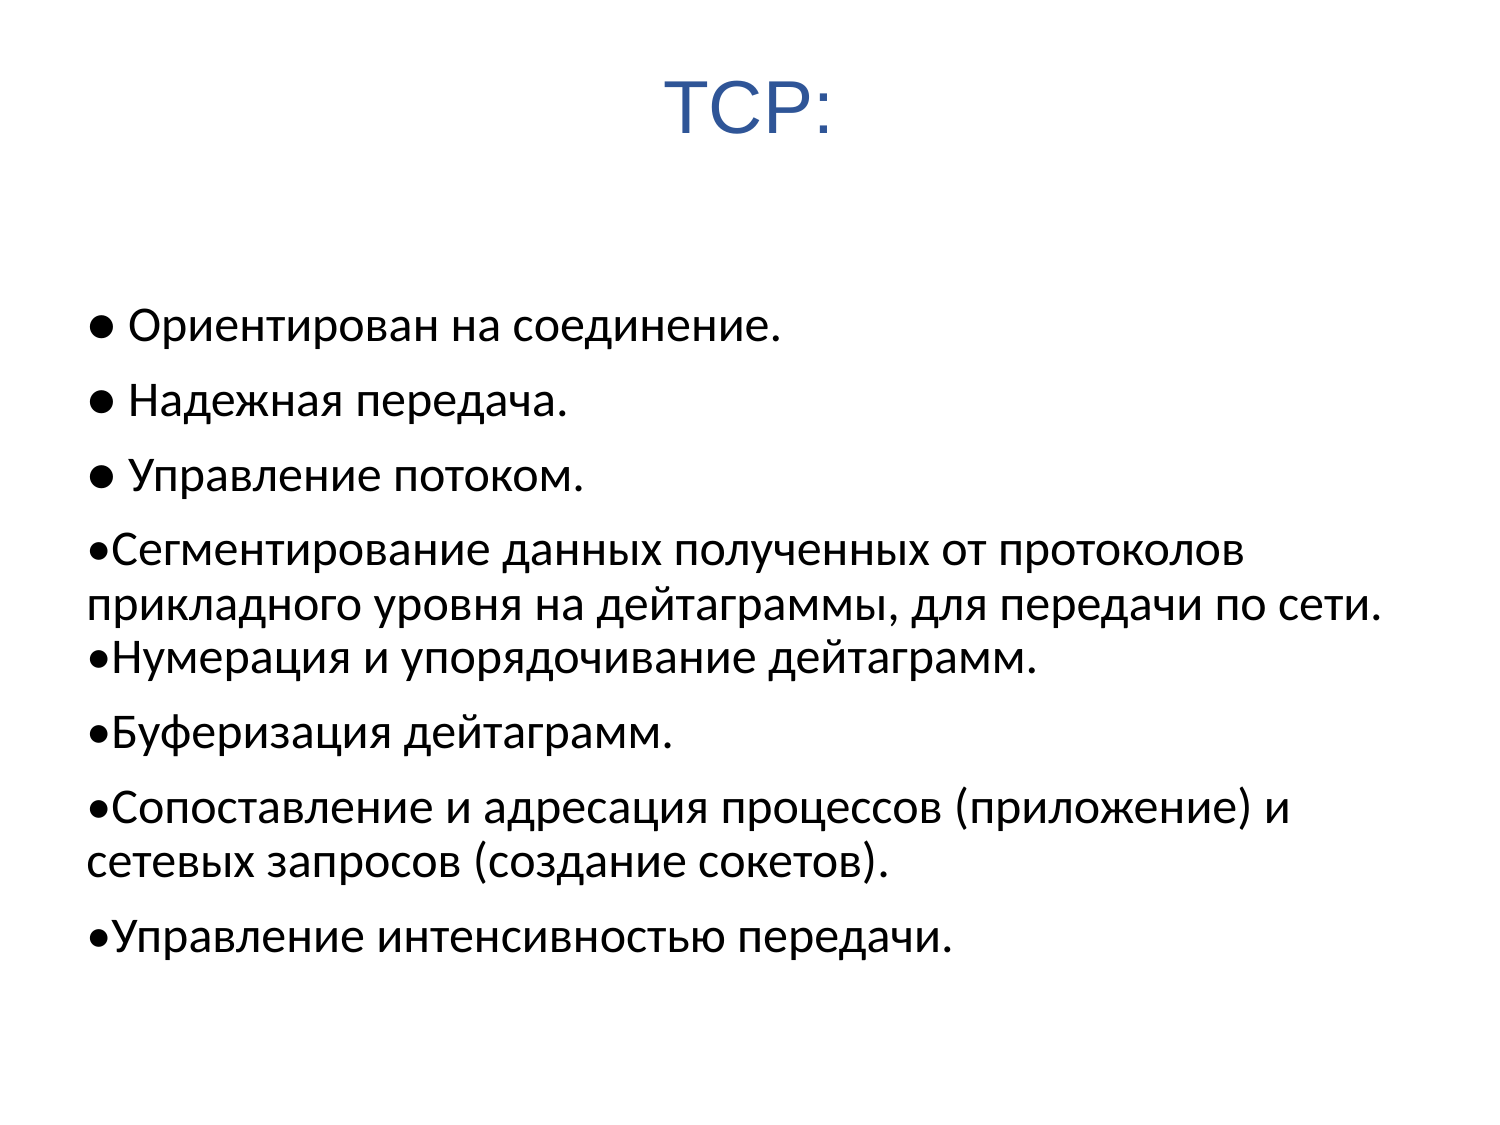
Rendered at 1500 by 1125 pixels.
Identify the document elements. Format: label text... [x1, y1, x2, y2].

subtitle ● Ориентирован на соединение. ● Надежная передача. ● Управление потоком. •Сегментирование данных полученных от протоколов прикладного уровня на дейтаграммы, для передачи по сети. •Нумерация и упорядочивание дейтаграмм. •Буферизация дейтаграмм. •Сопоставление и адресация процессов (приложение) и сетевых запросов (создание сокетов). •Управление интенсивностью передачи. [71, 290, 1454, 1004]
title TCP: [71, 52, 1427, 157]
